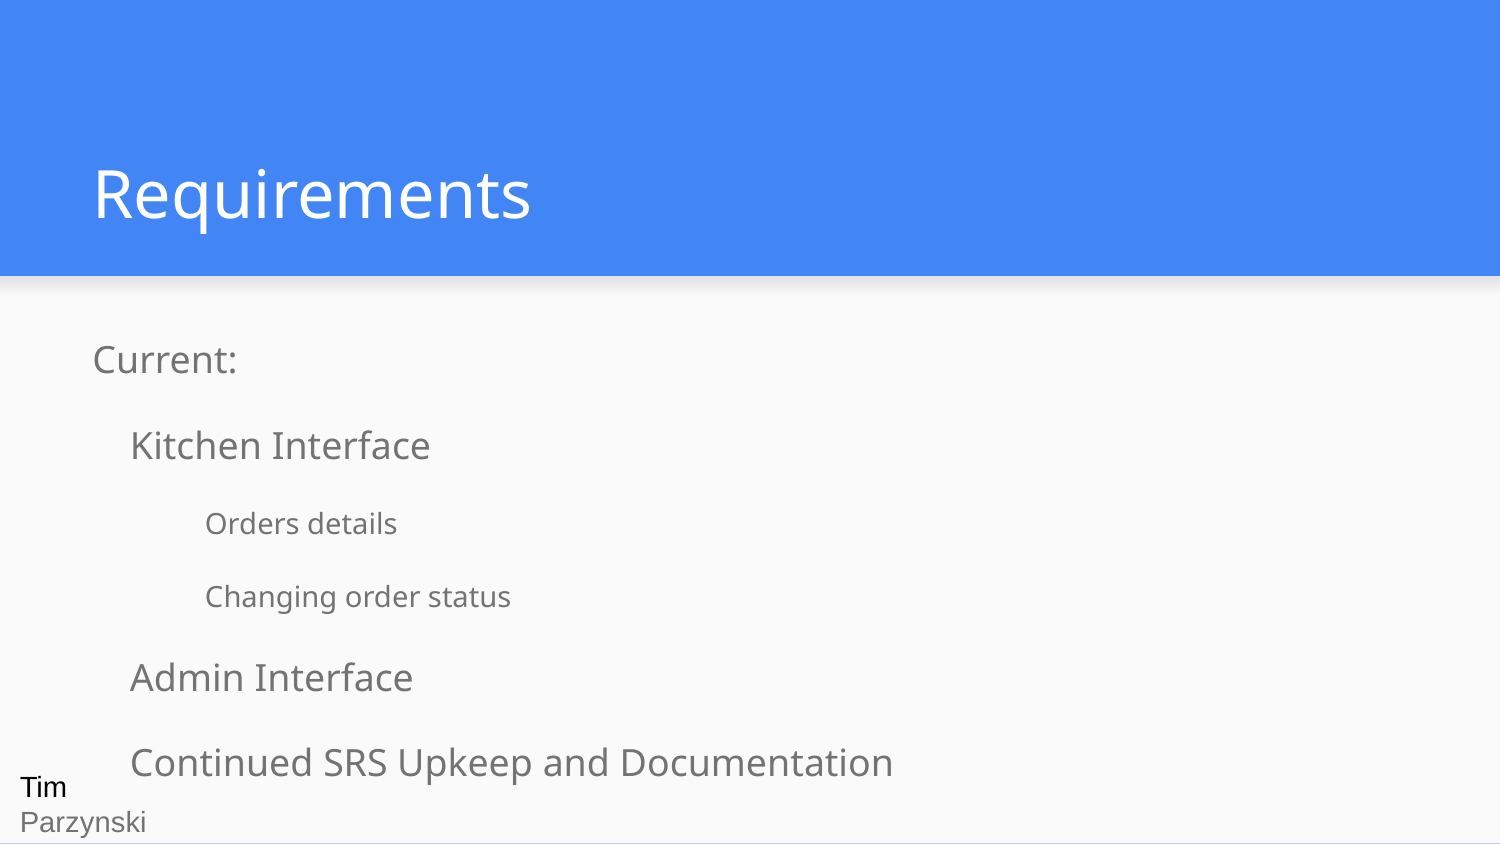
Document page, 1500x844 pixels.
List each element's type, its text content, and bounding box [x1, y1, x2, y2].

text_box Tim Parzynski [4, 753, 169, 836]
list Current: Kitchen Interface Orders details Changing order status Admin Interface Continued SRS Upkeep and Documentation [77, 314, 1427, 760]
title Requirements [77, 121, 1427, 248]
